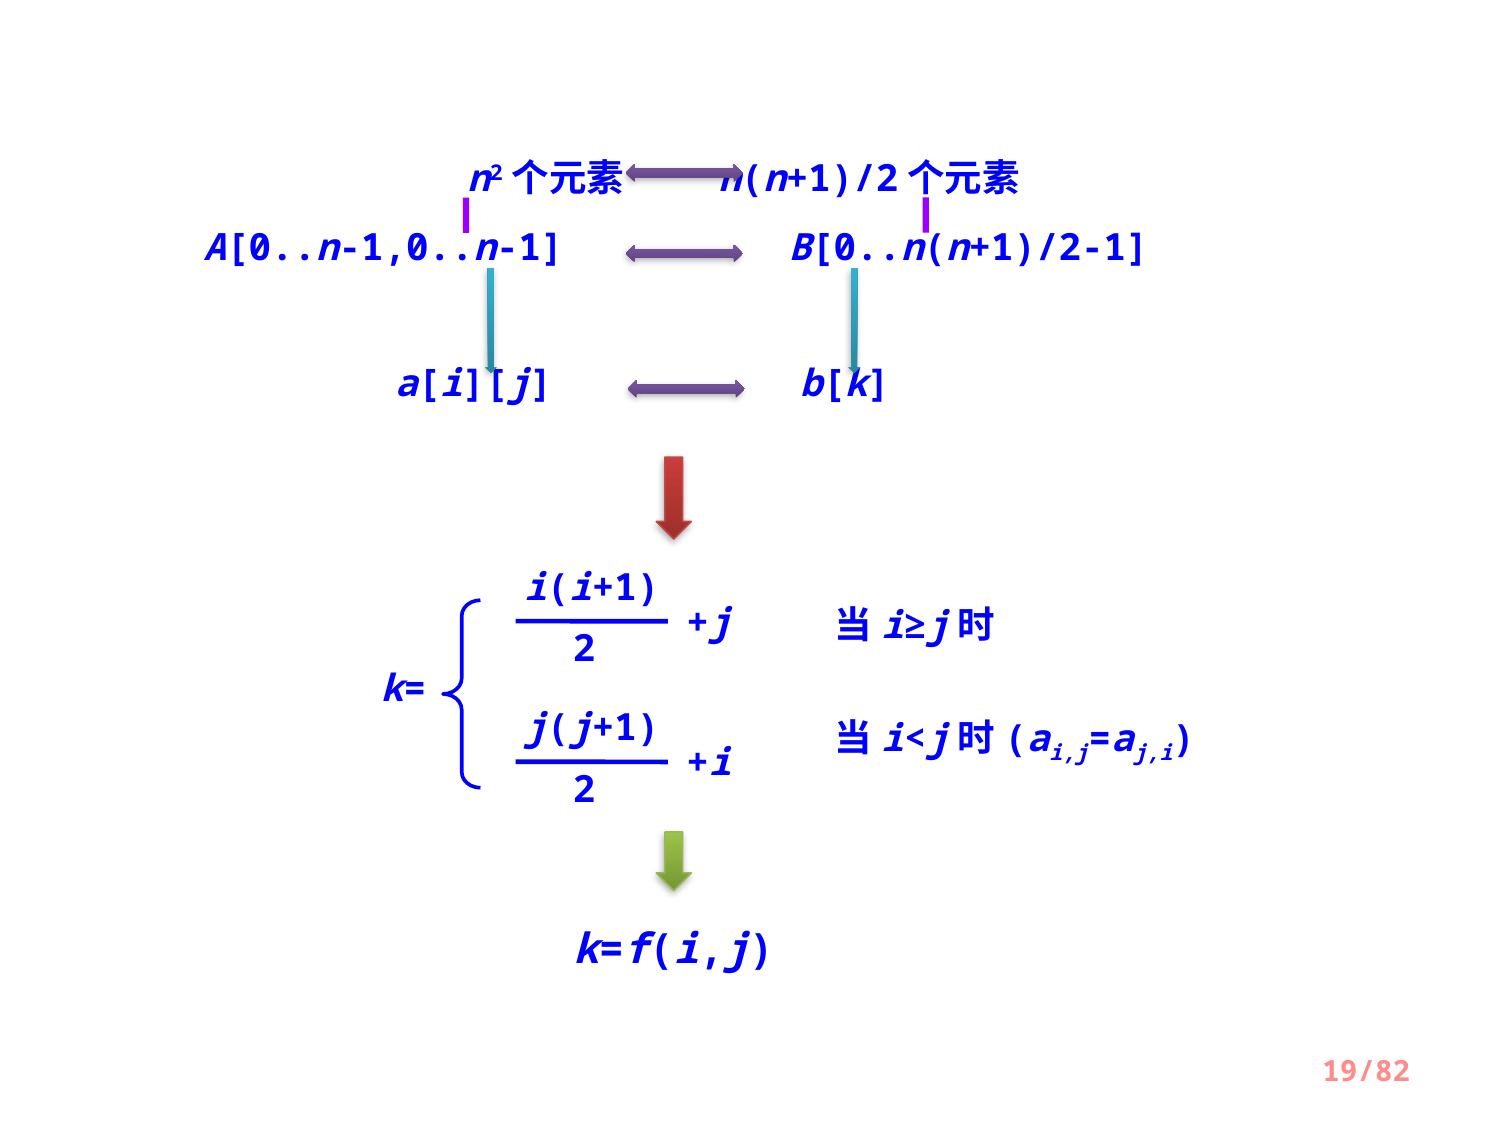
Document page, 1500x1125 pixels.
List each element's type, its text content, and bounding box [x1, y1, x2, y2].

text_box [627, 380, 745, 398]
text_box [655, 456, 693, 540]
slide_number 19/82 [1074, 1042, 1425, 1103]
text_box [538, 831, 809, 980]
text_box [485, 267, 497, 374]
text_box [366, 562, 1267, 811]
text_box [625, 244, 743, 263]
text_box [625, 164, 743, 182]
text_box [848, 267, 861, 374]
text_box n2个元素 n(n+1)/2个元素 A[0..n-1,0..n-1] B[0..n(n+1)/2-1] a[i][j] b[k] [164, 142, 1189, 412]
